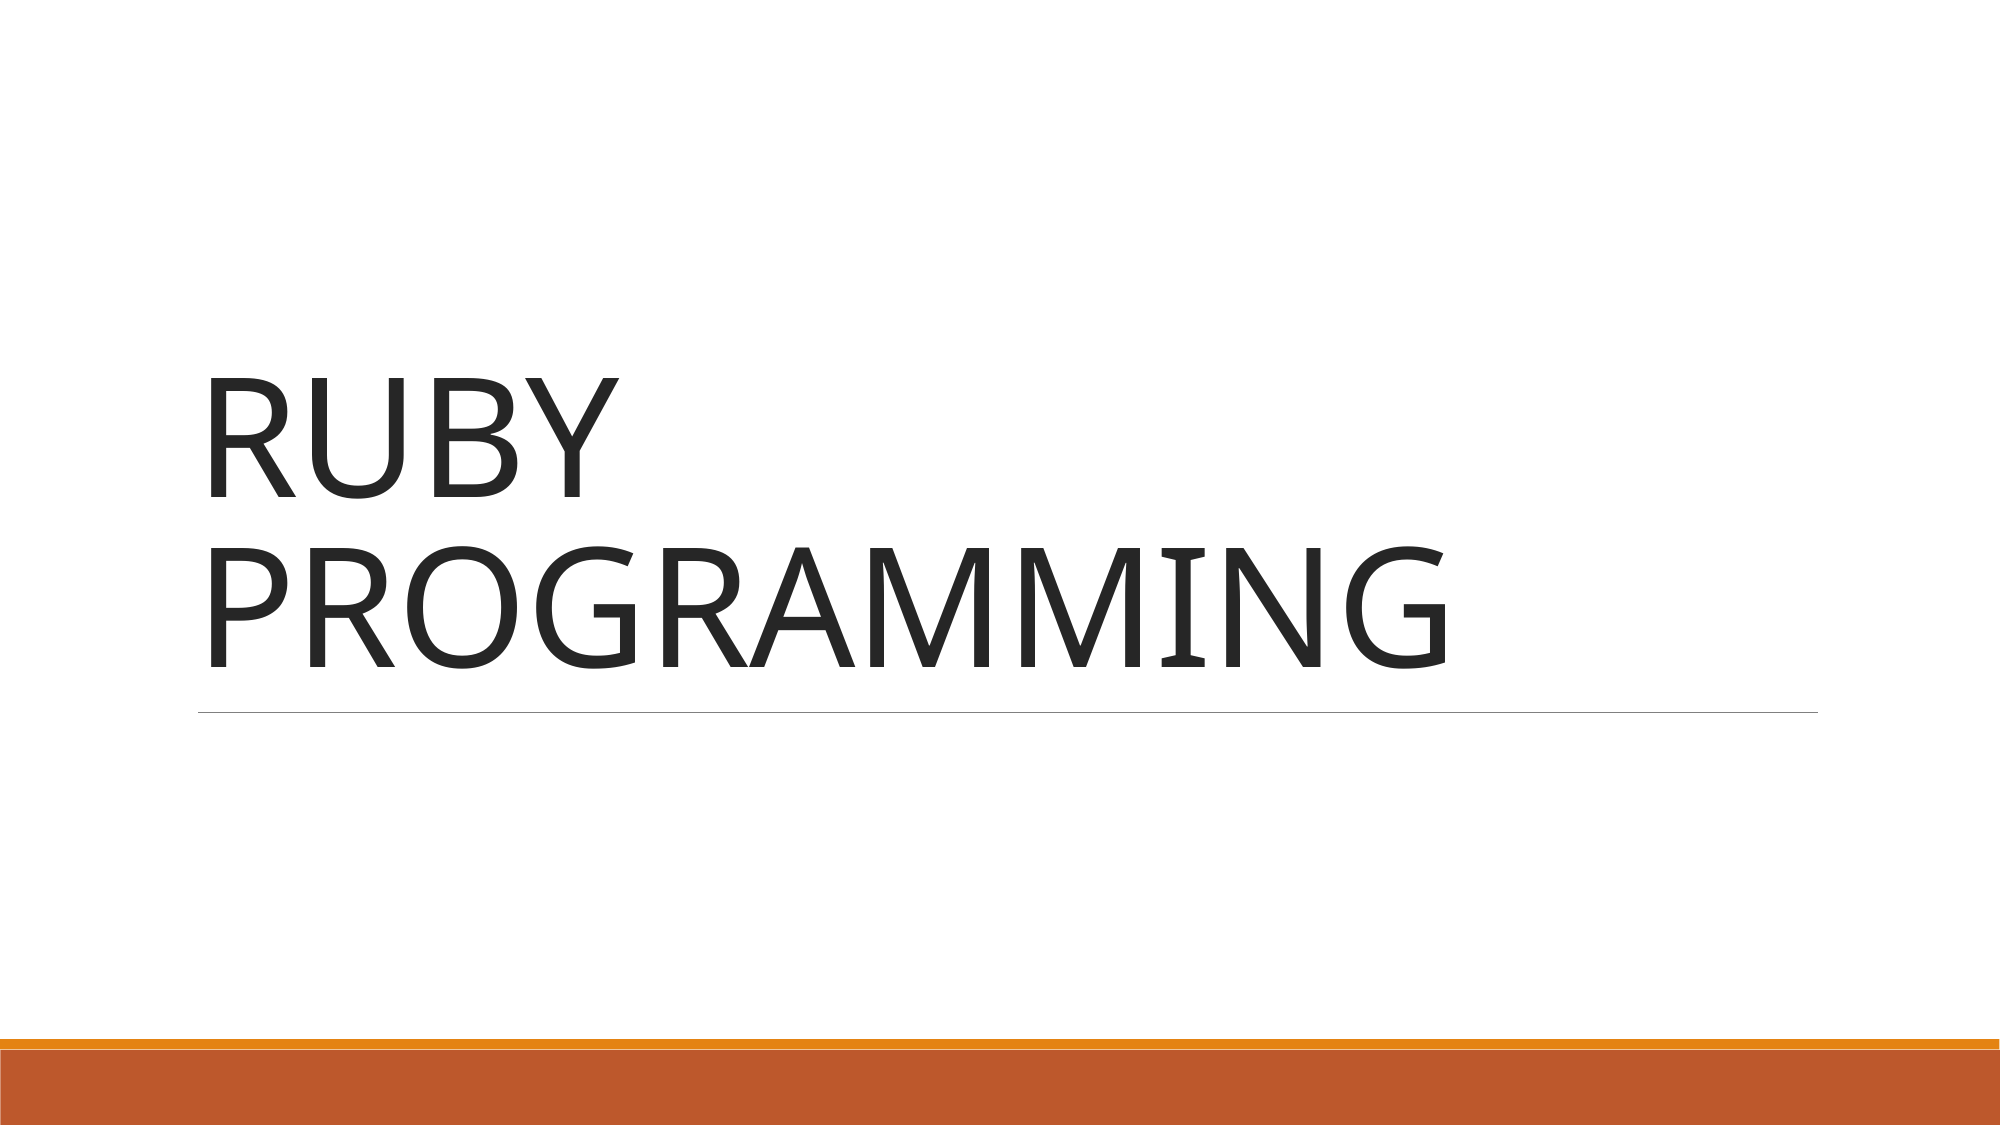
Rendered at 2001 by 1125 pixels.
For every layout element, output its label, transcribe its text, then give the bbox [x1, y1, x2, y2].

title RUBY PROGRAMMING [180, 124, 1830, 710]
